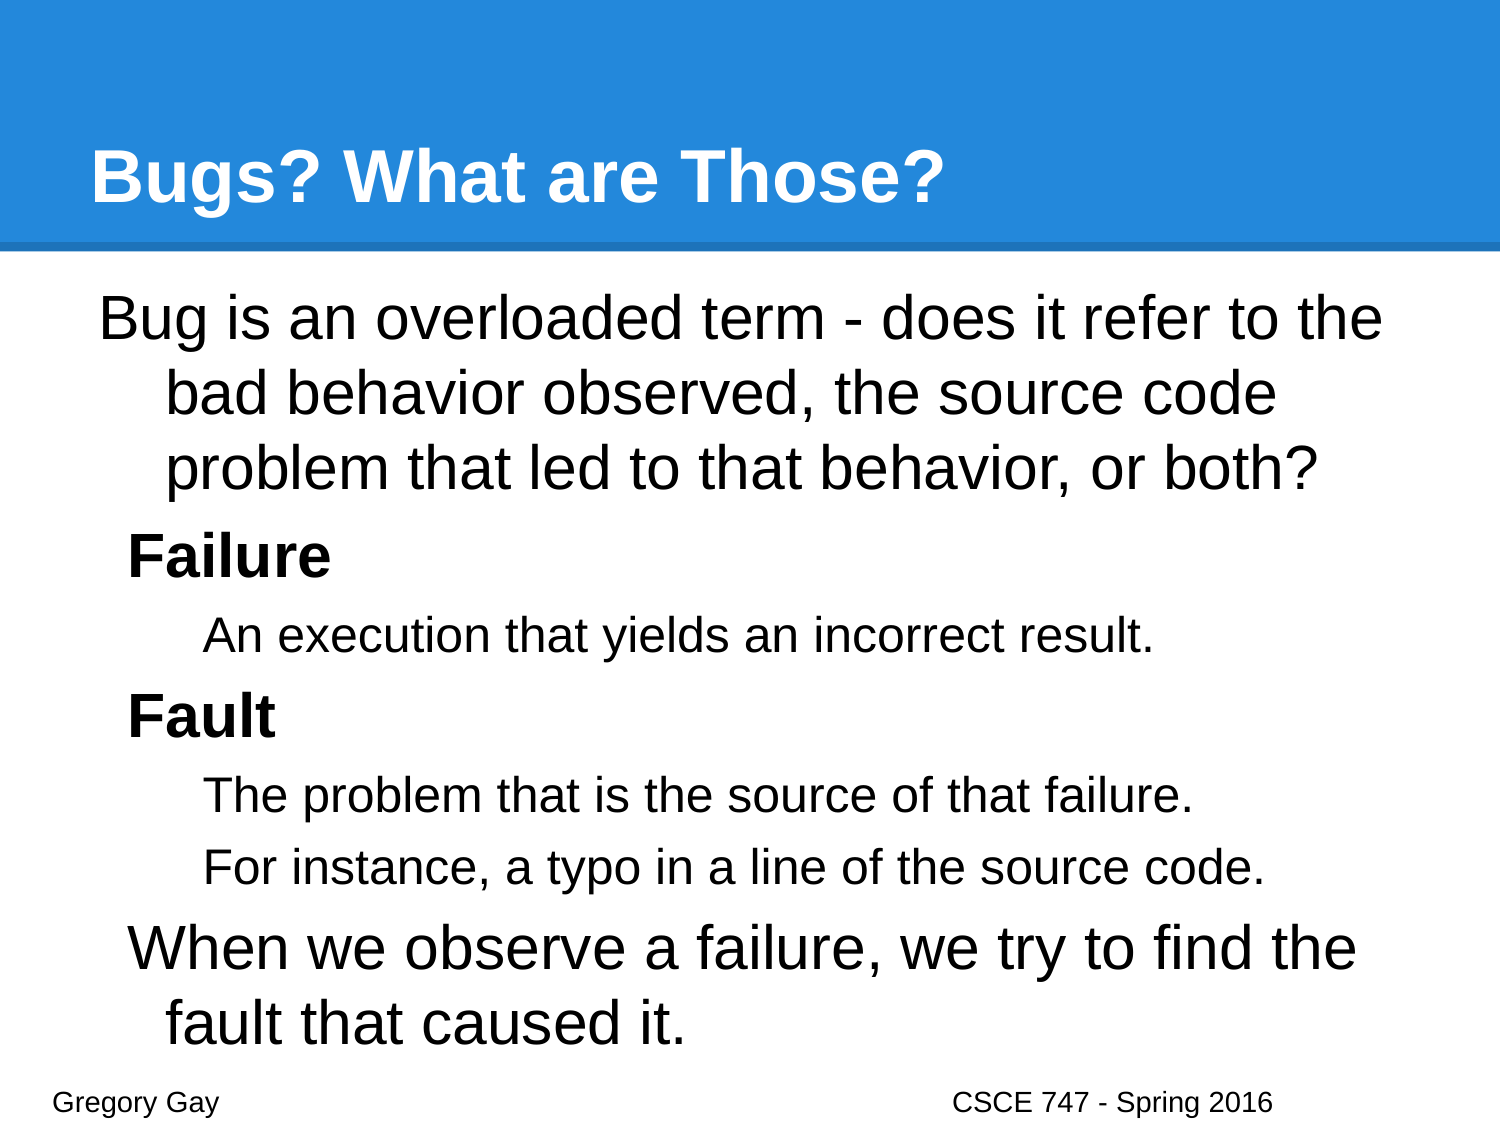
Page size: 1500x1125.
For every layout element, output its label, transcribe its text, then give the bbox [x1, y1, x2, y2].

text_box Gregory Gay CSCE 747 - Spring 2016 7 [37, 1068, 1463, 1114]
list Bug is an overloaded term - does it refer to the bad behavior observed, the source code problem that led to that behavior, or both? Failure An execution that yields an incorrect result. Fault The problem that is the source of that failure. For instance, a typo in a line of the source code. When we observe a failure, we try to find the fault that caused it. [75, 262, 1425, 1068]
title Bugs? What are Those? [75, 45, 1425, 233]
